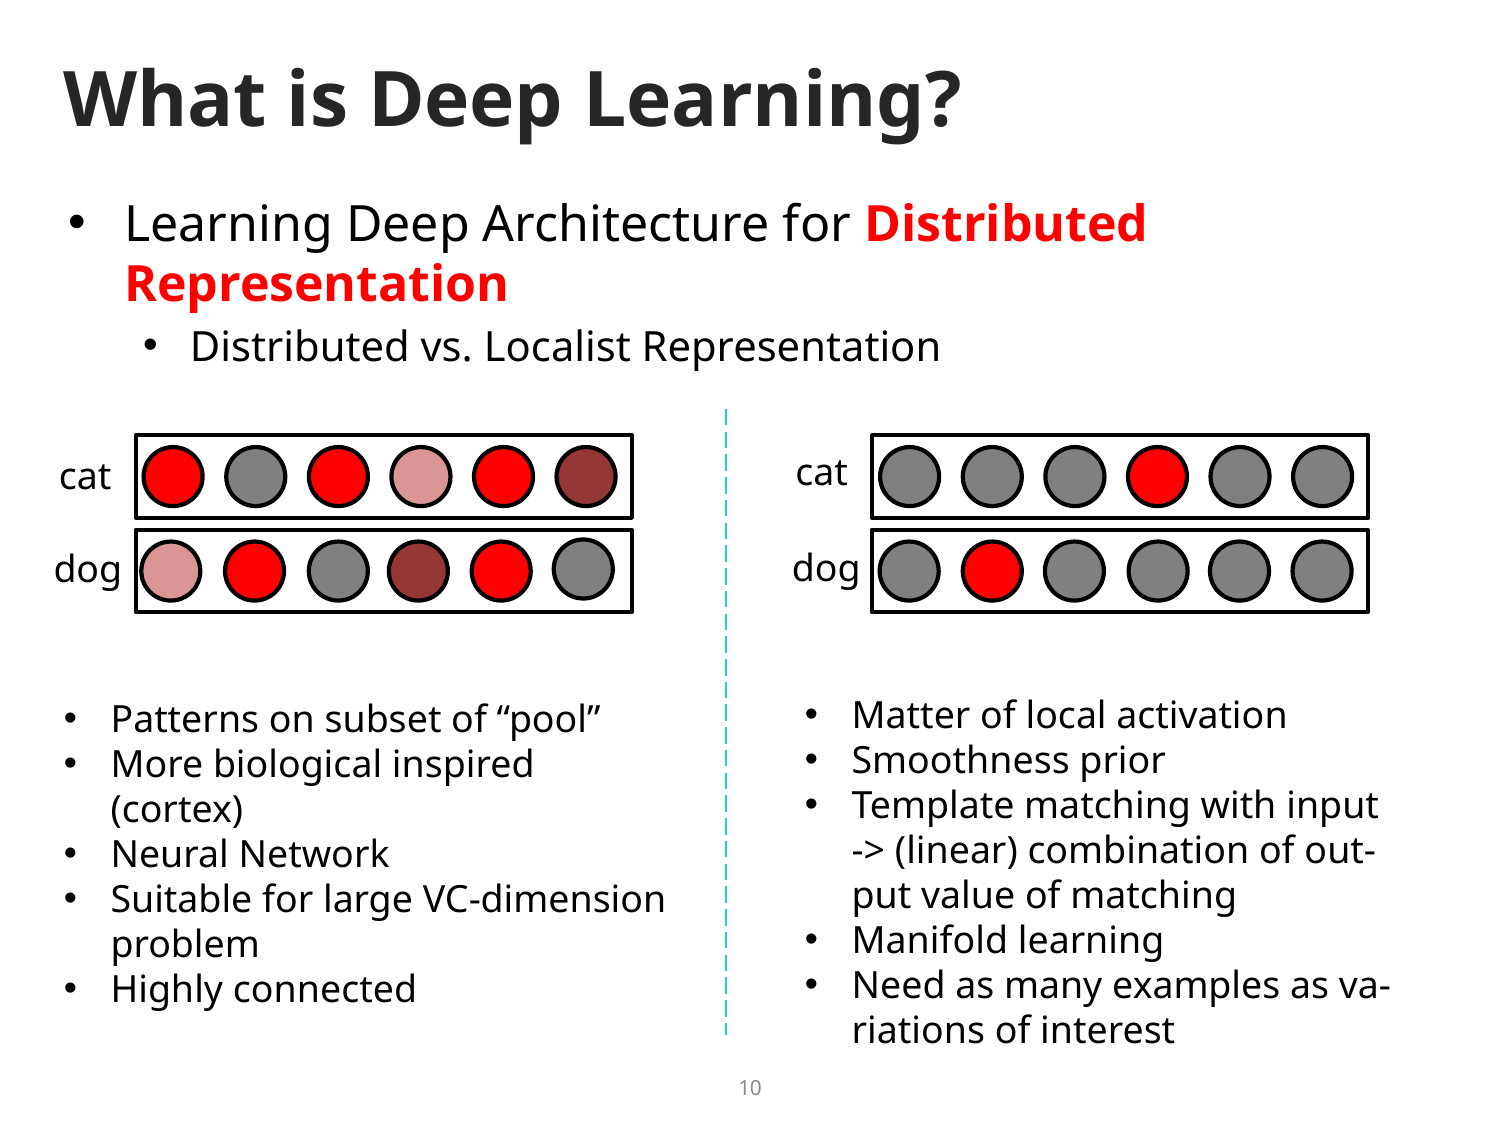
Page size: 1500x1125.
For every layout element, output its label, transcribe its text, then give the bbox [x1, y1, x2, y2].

text_box cat [44, 444, 127, 505]
text_box [1290, 444, 1355, 509]
text_box Matter of local activation Smoothness prior Template matching with input -> (linear) combination of out- put value of matching Manifold learning Need as many examples as va- riations of interest [790, 683, 1406, 1059]
text_box cat [780, 440, 863, 501]
text_box [1290, 539, 1354, 603]
text_box [551, 537, 615, 601]
text_box [878, 444, 942, 509]
text_box [1207, 539, 1272, 603]
text_box [1126, 539, 1190, 603]
text_box [877, 539, 941, 603]
text_box Patterns on subset of “pool” More biological inspired (cortex) Neural Network Suitable for large VC-dimension problem Highly connected [48, 687, 682, 1018]
title What is Deep Learning? [48, 41, 1456, 149]
text_box [469, 539, 533, 603]
text_box [389, 444, 453, 509]
text_box dog [38, 537, 138, 598]
text_box [224, 444, 288, 509]
text_box [960, 444, 1024, 509]
text_box [306, 539, 370, 603]
text_box [134, 528, 634, 614]
text_box [870, 528, 1370, 614]
text_box [1208, 444, 1272, 509]
text_box [1042, 539, 1107, 603]
text_box [471, 444, 536, 509]
text_box [141, 444, 205, 509]
text_box [870, 433, 1370, 520]
slide_number 10 [575, 1058, 925, 1119]
text_box [306, 444, 371, 509]
text_box [1125, 444, 1190, 509]
text_box dog [777, 536, 876, 596]
text_box [139, 539, 203, 603]
text_box [554, 444, 618, 509]
text_box [386, 539, 450, 603]
text_box [960, 539, 1024, 603]
text_box [1043, 444, 1107, 509]
text_box [222, 539, 287, 603]
list Learning Deep Architecture for Distributed Representation Distributed vs. Localist Representation [53, 183, 1447, 1047]
